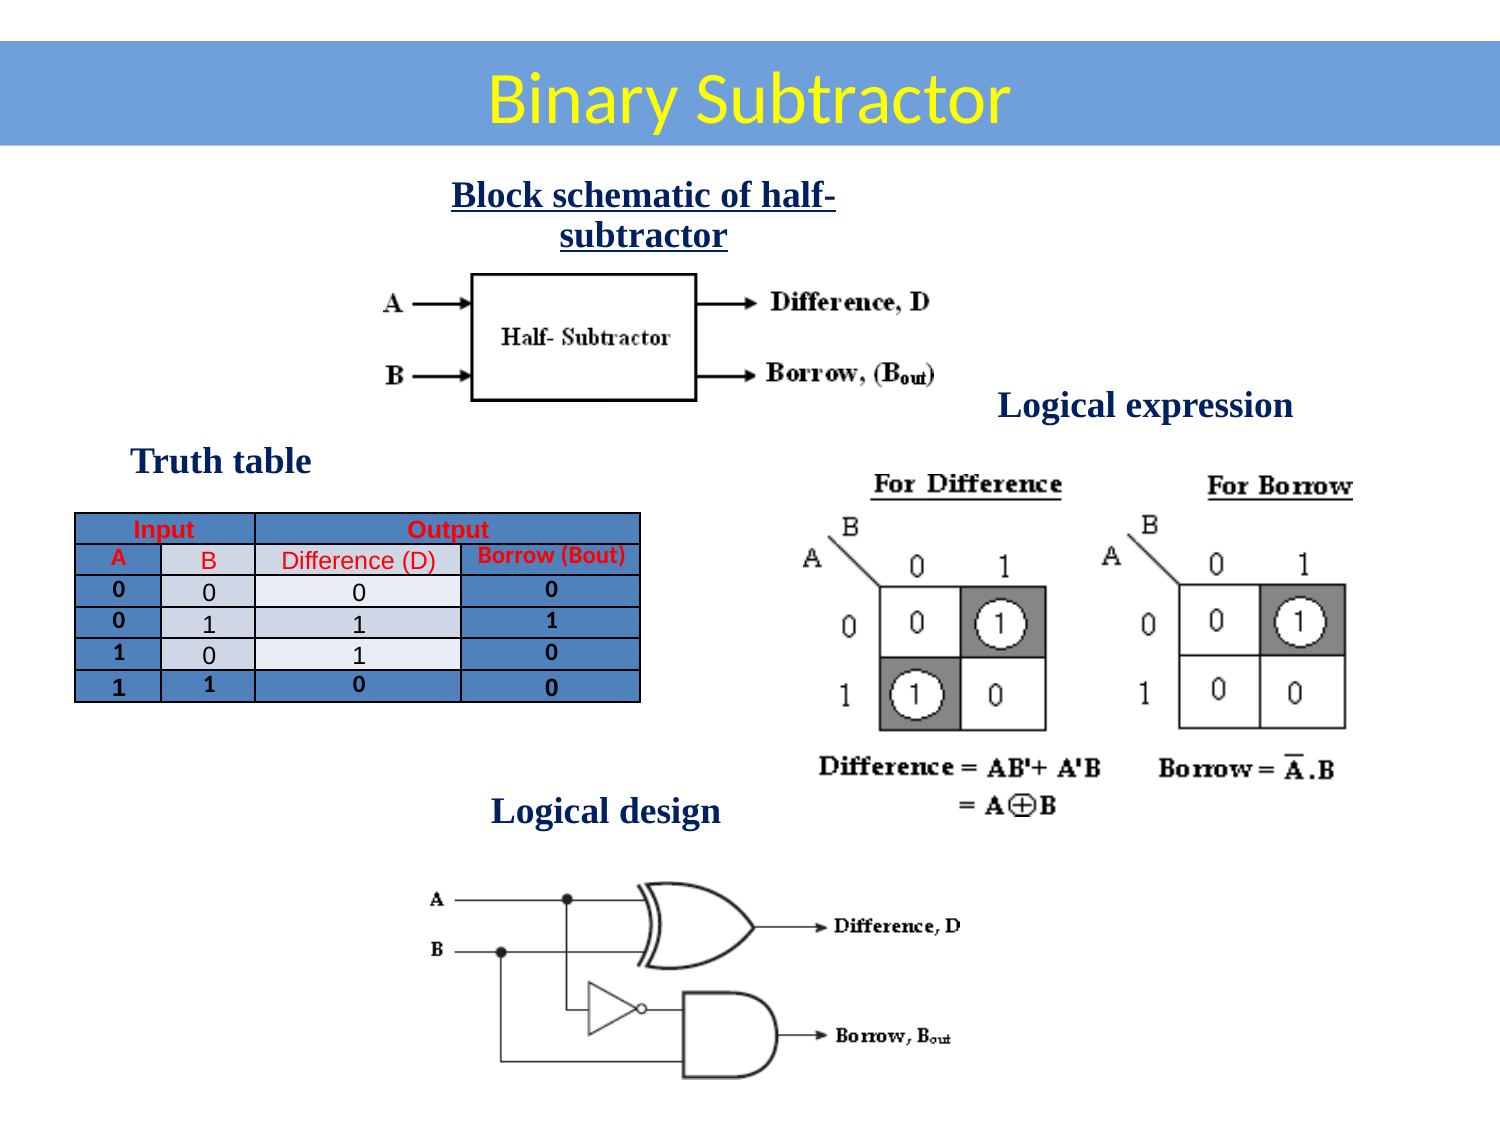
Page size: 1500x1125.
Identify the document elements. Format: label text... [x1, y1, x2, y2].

table_cell 0 [162, 639, 254, 669]
table_header Output [256, 514, 639, 543]
table_cell 0 [76, 576, 160, 606]
text_box Logical expression [948, 378, 1353, 434]
text_box Truth table [23, 434, 429, 490]
picture [430, 881, 960, 1081]
table_header Input [76, 514, 254, 543]
table_cell 0 [256, 671, 460, 701]
table_cell 1 [162, 671, 254, 701]
table_cell 0 [462, 671, 639, 701]
picture [802, 474, 1353, 817]
text_box Binary Subtractor [0, 41, 1500, 146]
table_cell A [76, 545, 160, 574]
table_cell 1 [256, 639, 460, 669]
table_cell 0 [462, 639, 639, 669]
table_cell 0 [162, 576, 254, 606]
table_cell 0 [462, 576, 639, 606]
table_cell B [162, 545, 254, 574]
text_box Block schematic of half-subtractor [207, 167, 1123, 264]
table_cell 1 [256, 608, 460, 637]
table_cell 0 [256, 576, 460, 606]
table_cell Difference (D) [256, 545, 460, 574]
picture [383, 272, 934, 402]
table_cell Borrow (Bout) [462, 545, 639, 574]
table_cell 0 [76, 608, 160, 637]
table_cell 1 [76, 671, 160, 701]
table_cell 1 [162, 608, 254, 637]
table_cell 1 [76, 639, 160, 669]
text_box Logical design [413, 784, 818, 840]
table_cell 1 [462, 608, 639, 637]
